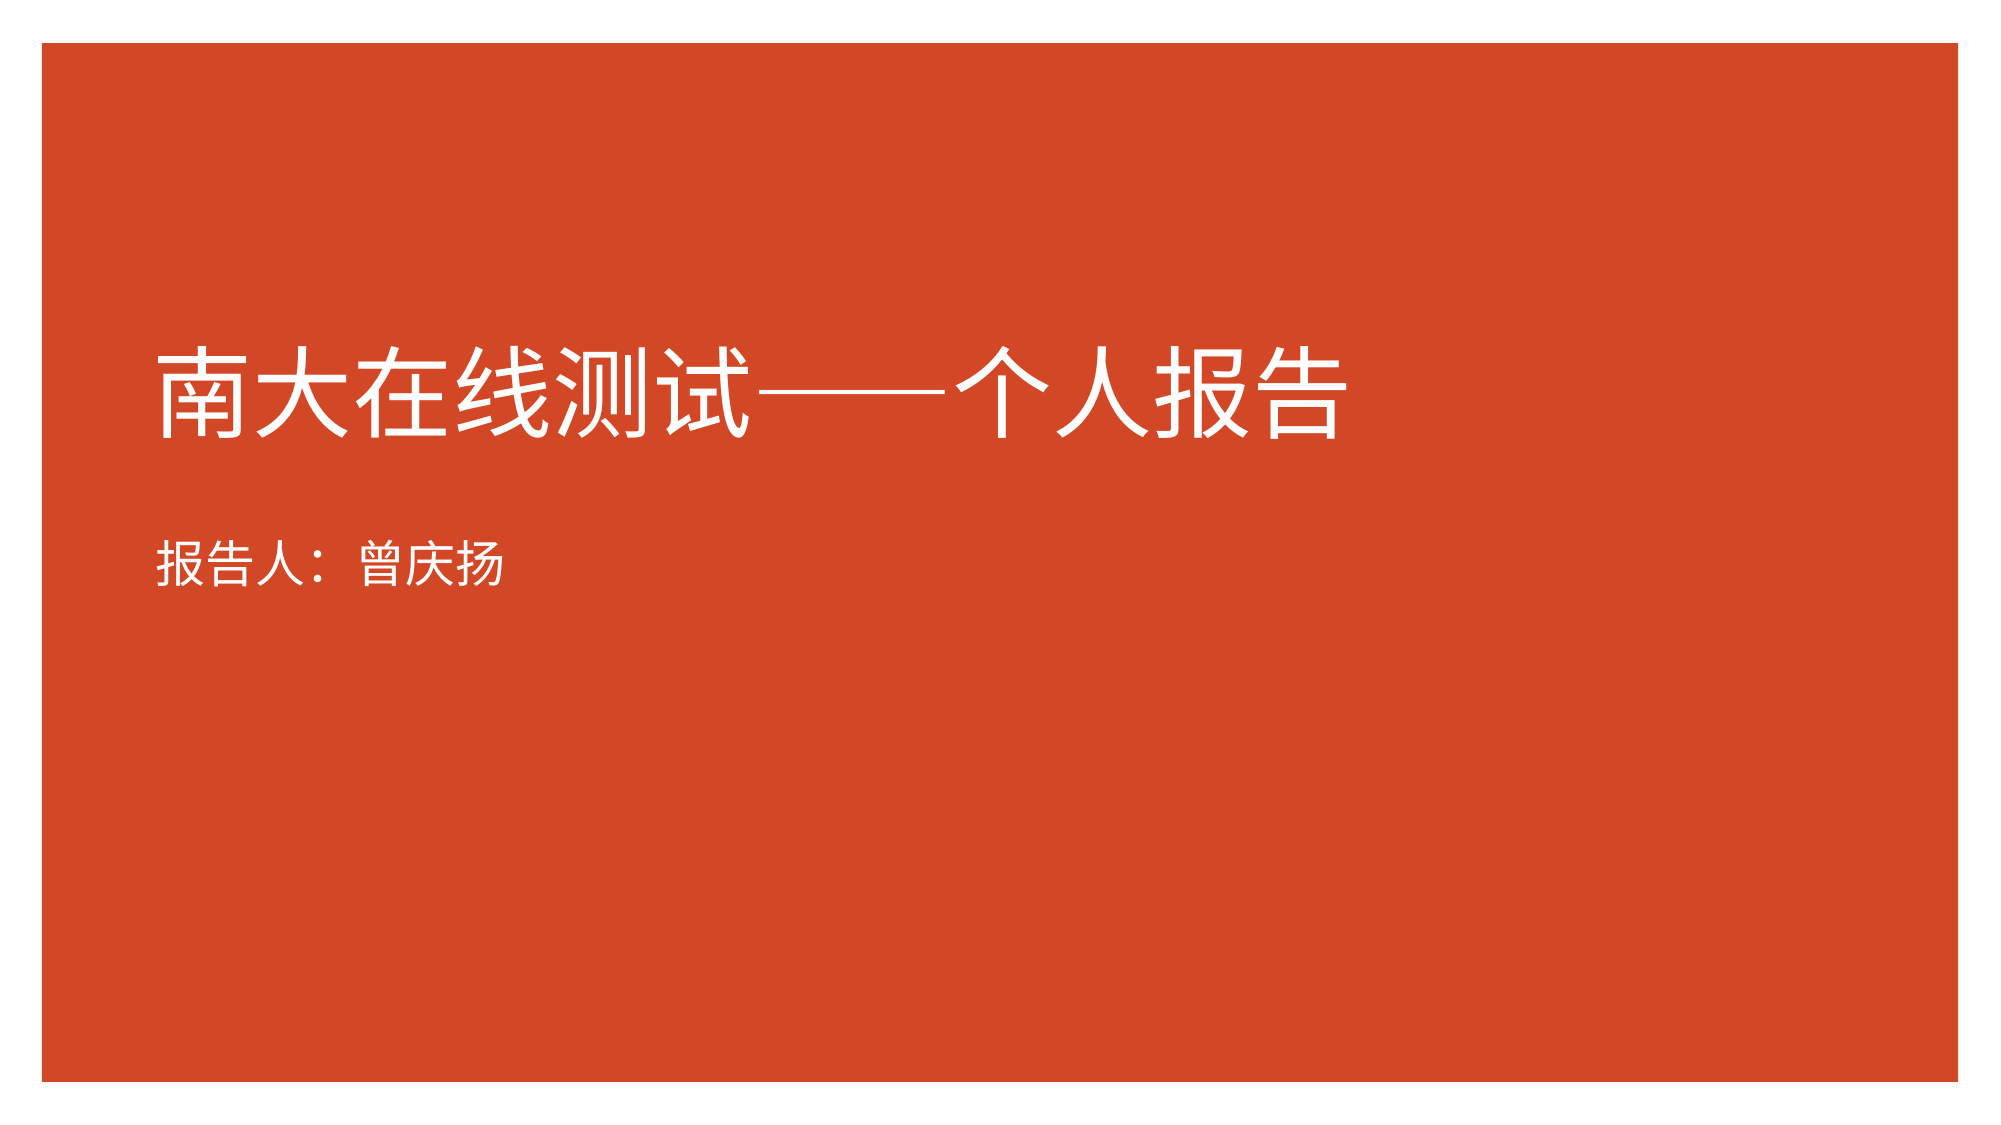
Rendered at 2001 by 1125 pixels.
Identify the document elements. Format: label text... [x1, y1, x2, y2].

subtitle 报告人：曾庆扬 [140, 481, 1713, 668]
title 南大在线测试——个人报告 [137, 190, 1863, 583]
